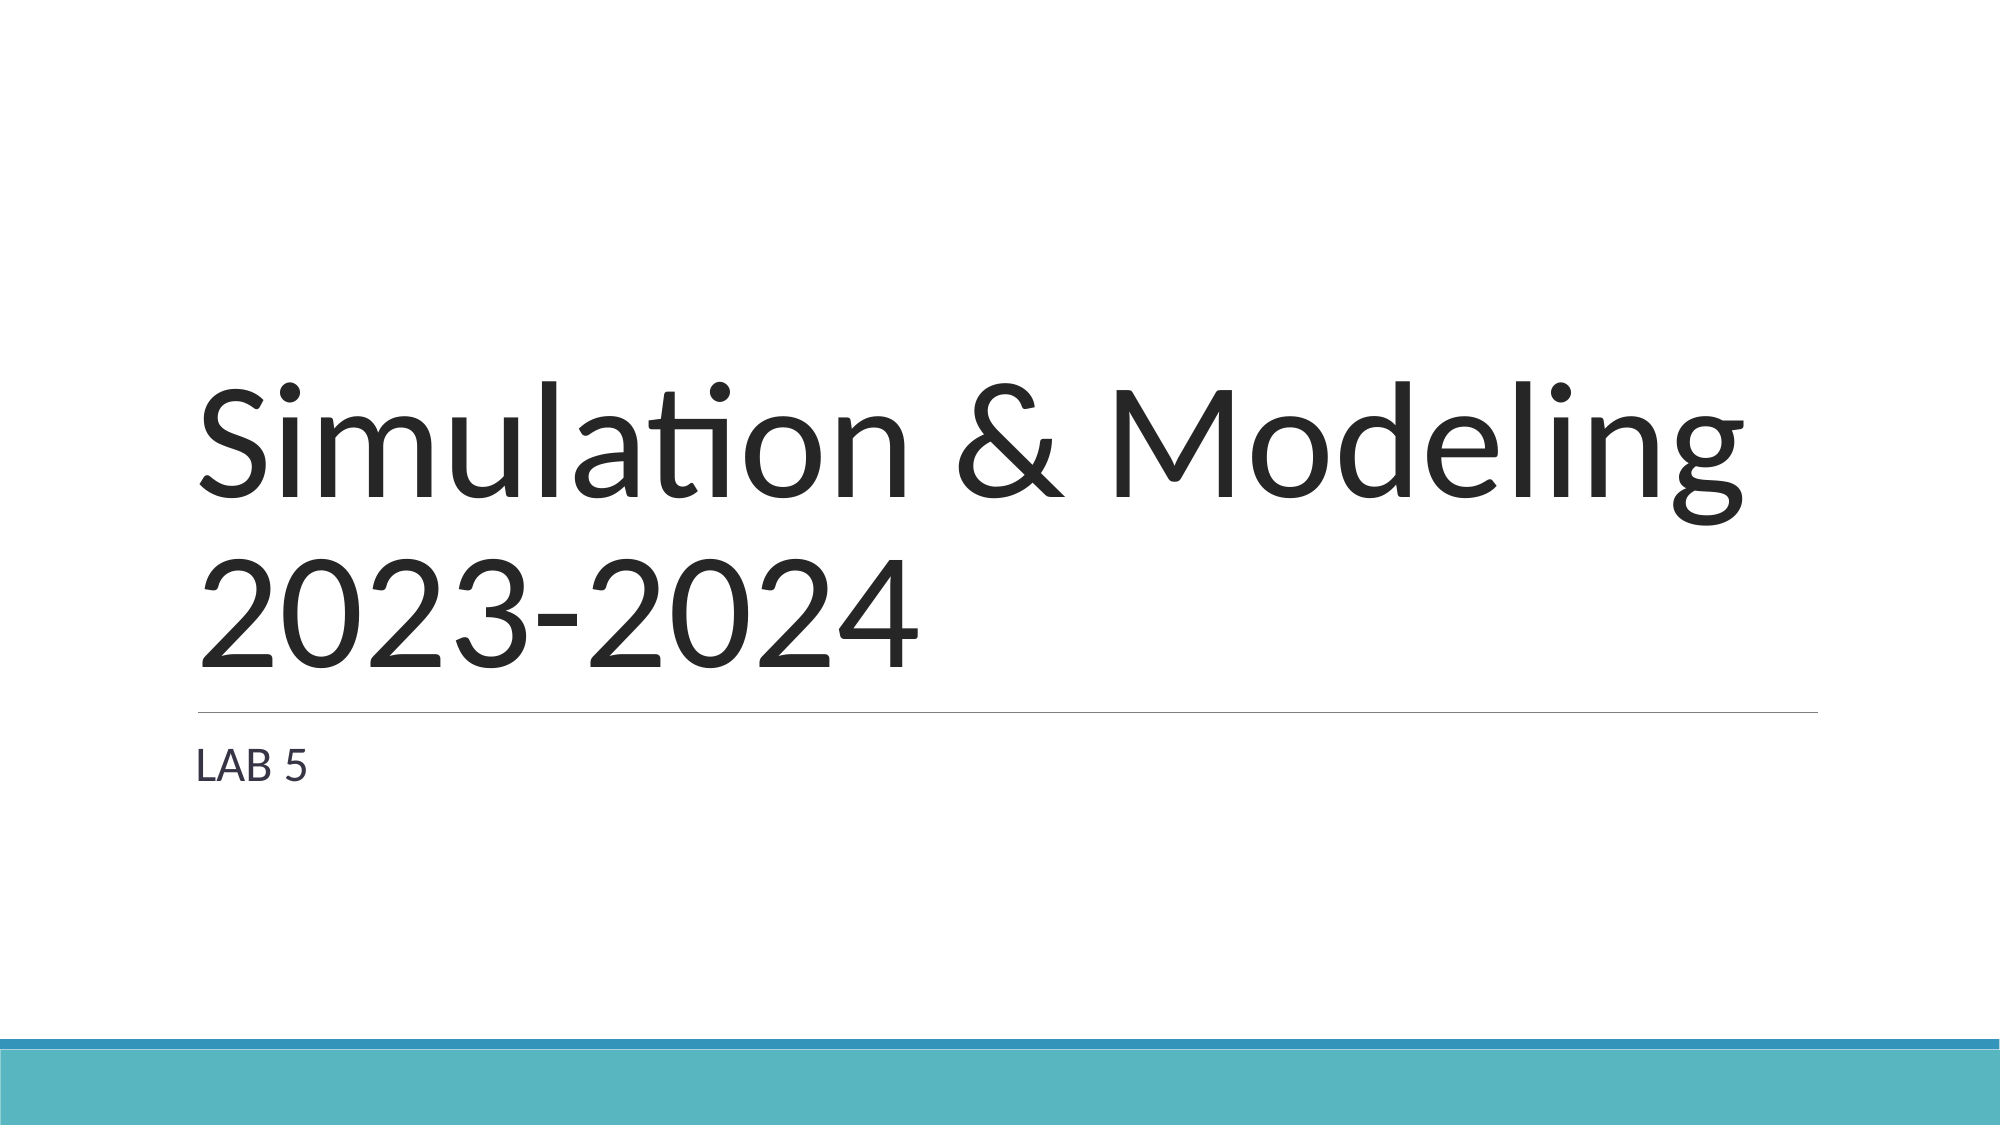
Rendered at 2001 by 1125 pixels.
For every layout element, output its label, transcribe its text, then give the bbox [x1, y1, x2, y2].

title Simulation & Modeling 2023-2024 [180, 124, 1830, 710]
subtitle LAB 5 [180, 730, 1831, 919]
